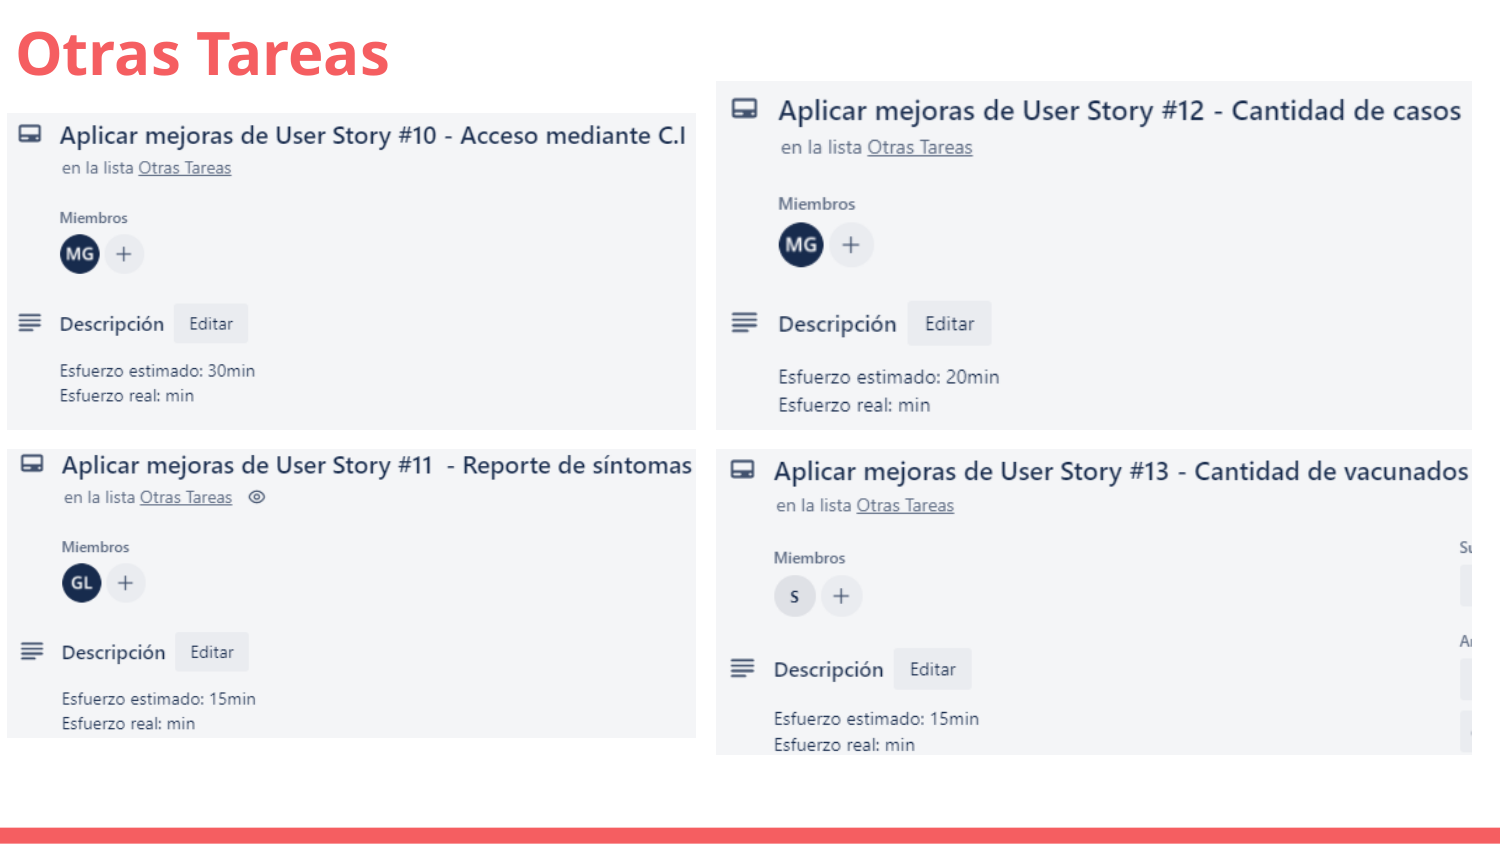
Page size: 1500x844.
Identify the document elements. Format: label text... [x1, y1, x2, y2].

picture [6, 449, 696, 739]
picture [716, 449, 1472, 755]
picture [6, 113, 696, 431]
picture [716, 81, 1472, 430]
title Otras Tareas [0, 0, 1398, 103]
